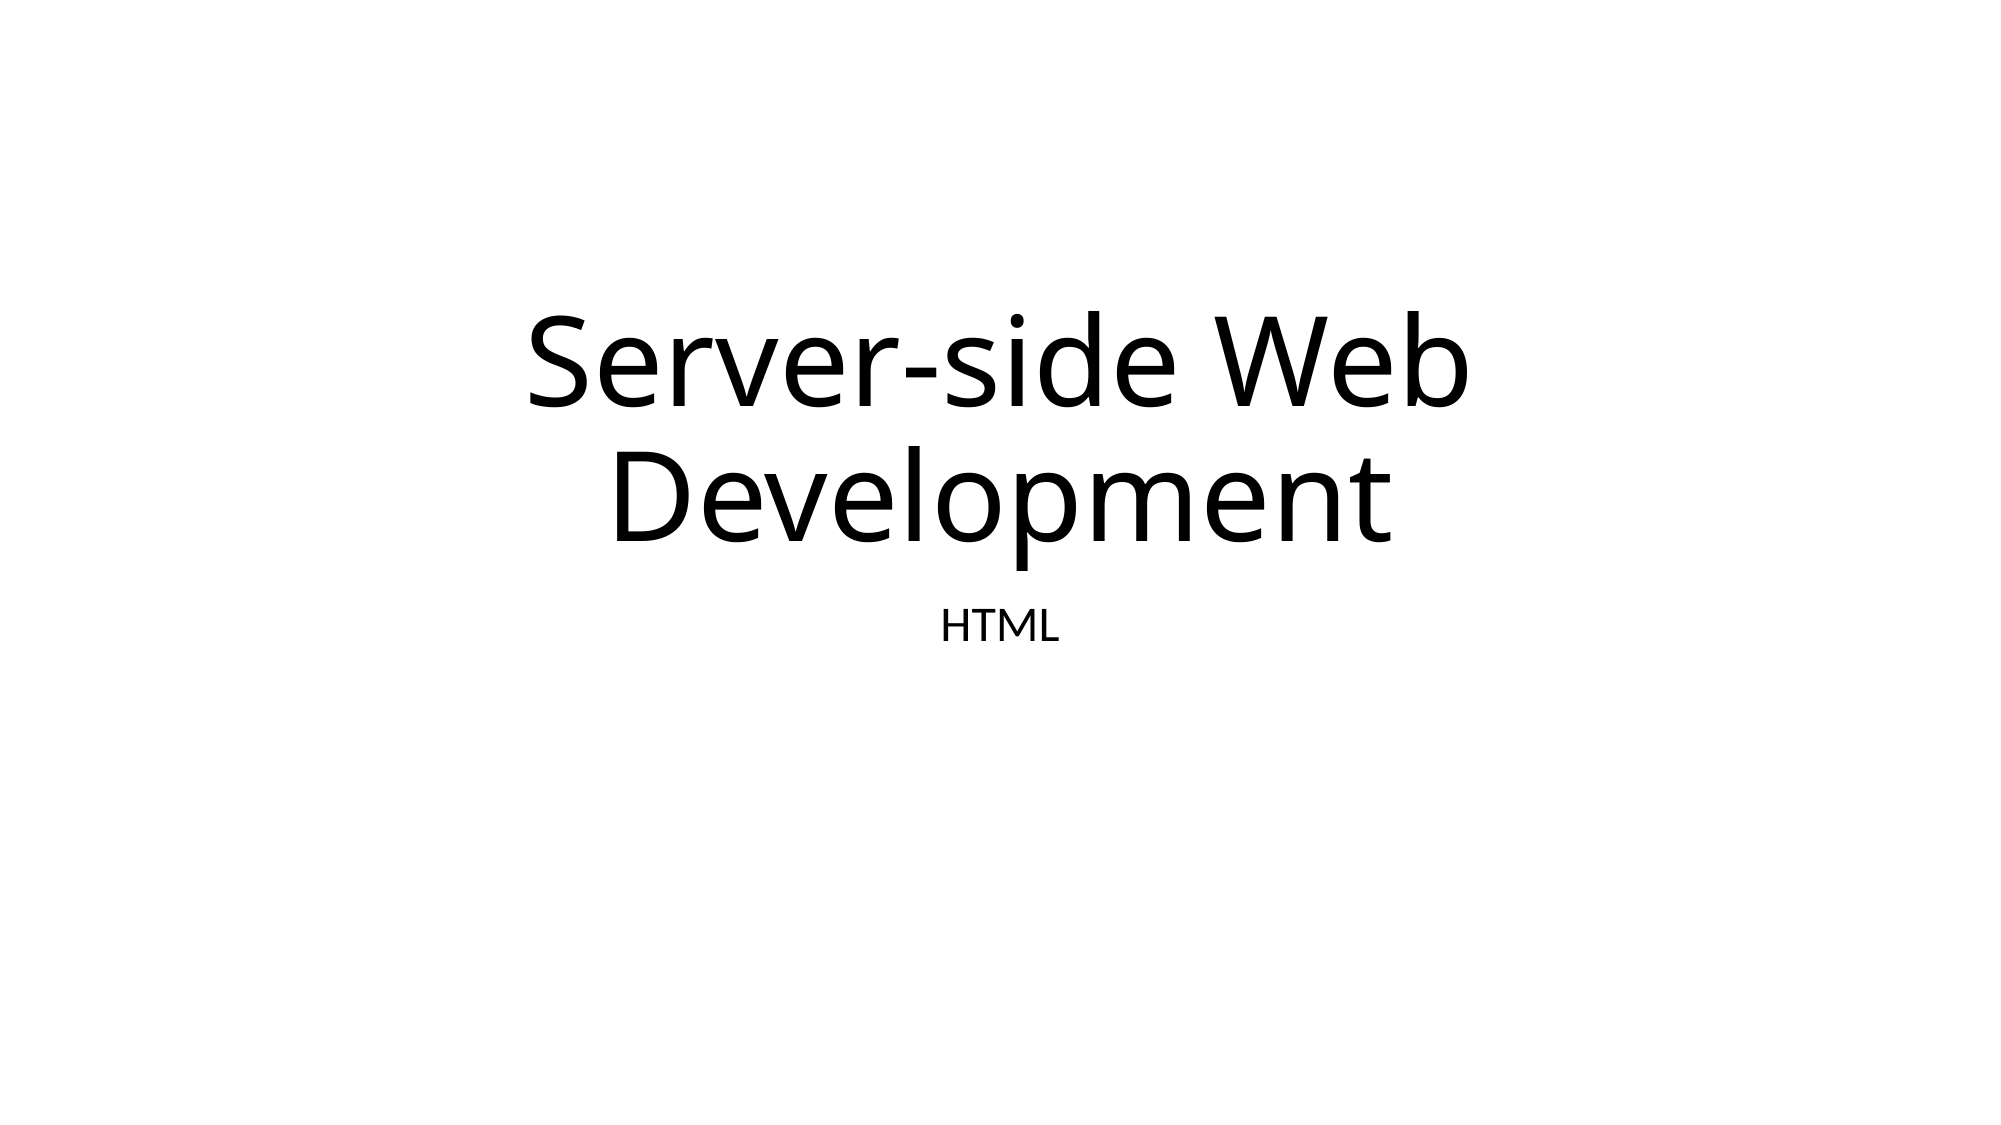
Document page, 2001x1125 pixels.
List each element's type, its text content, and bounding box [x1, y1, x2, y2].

subtitle HTML [249, 590, 1750, 863]
title Server-side Web Development [249, 184, 1750, 576]
